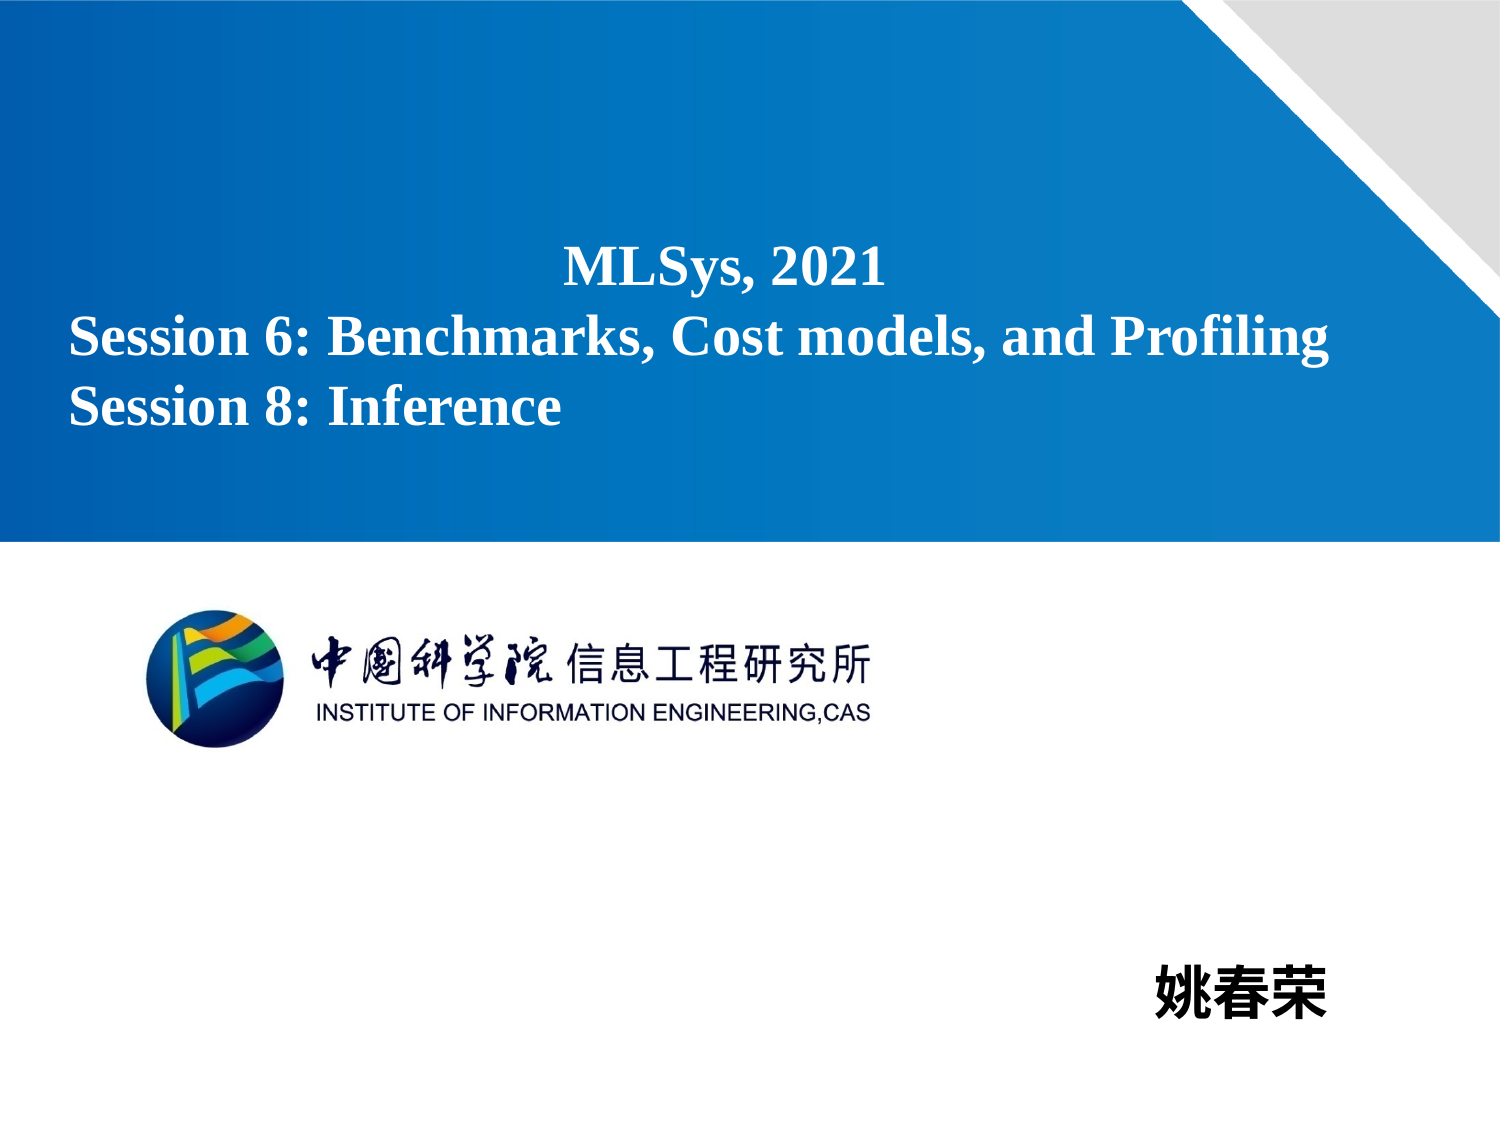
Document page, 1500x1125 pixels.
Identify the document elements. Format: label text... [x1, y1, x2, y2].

text_box MLSys, 2021 Session 6: Benchmarks, Cost models, and Profiling Session 8: Inference [53, 196, 1399, 468]
picture [0, 0, 1500, 1125]
text_box 姚春荣 [1042, 914, 1441, 1034]
